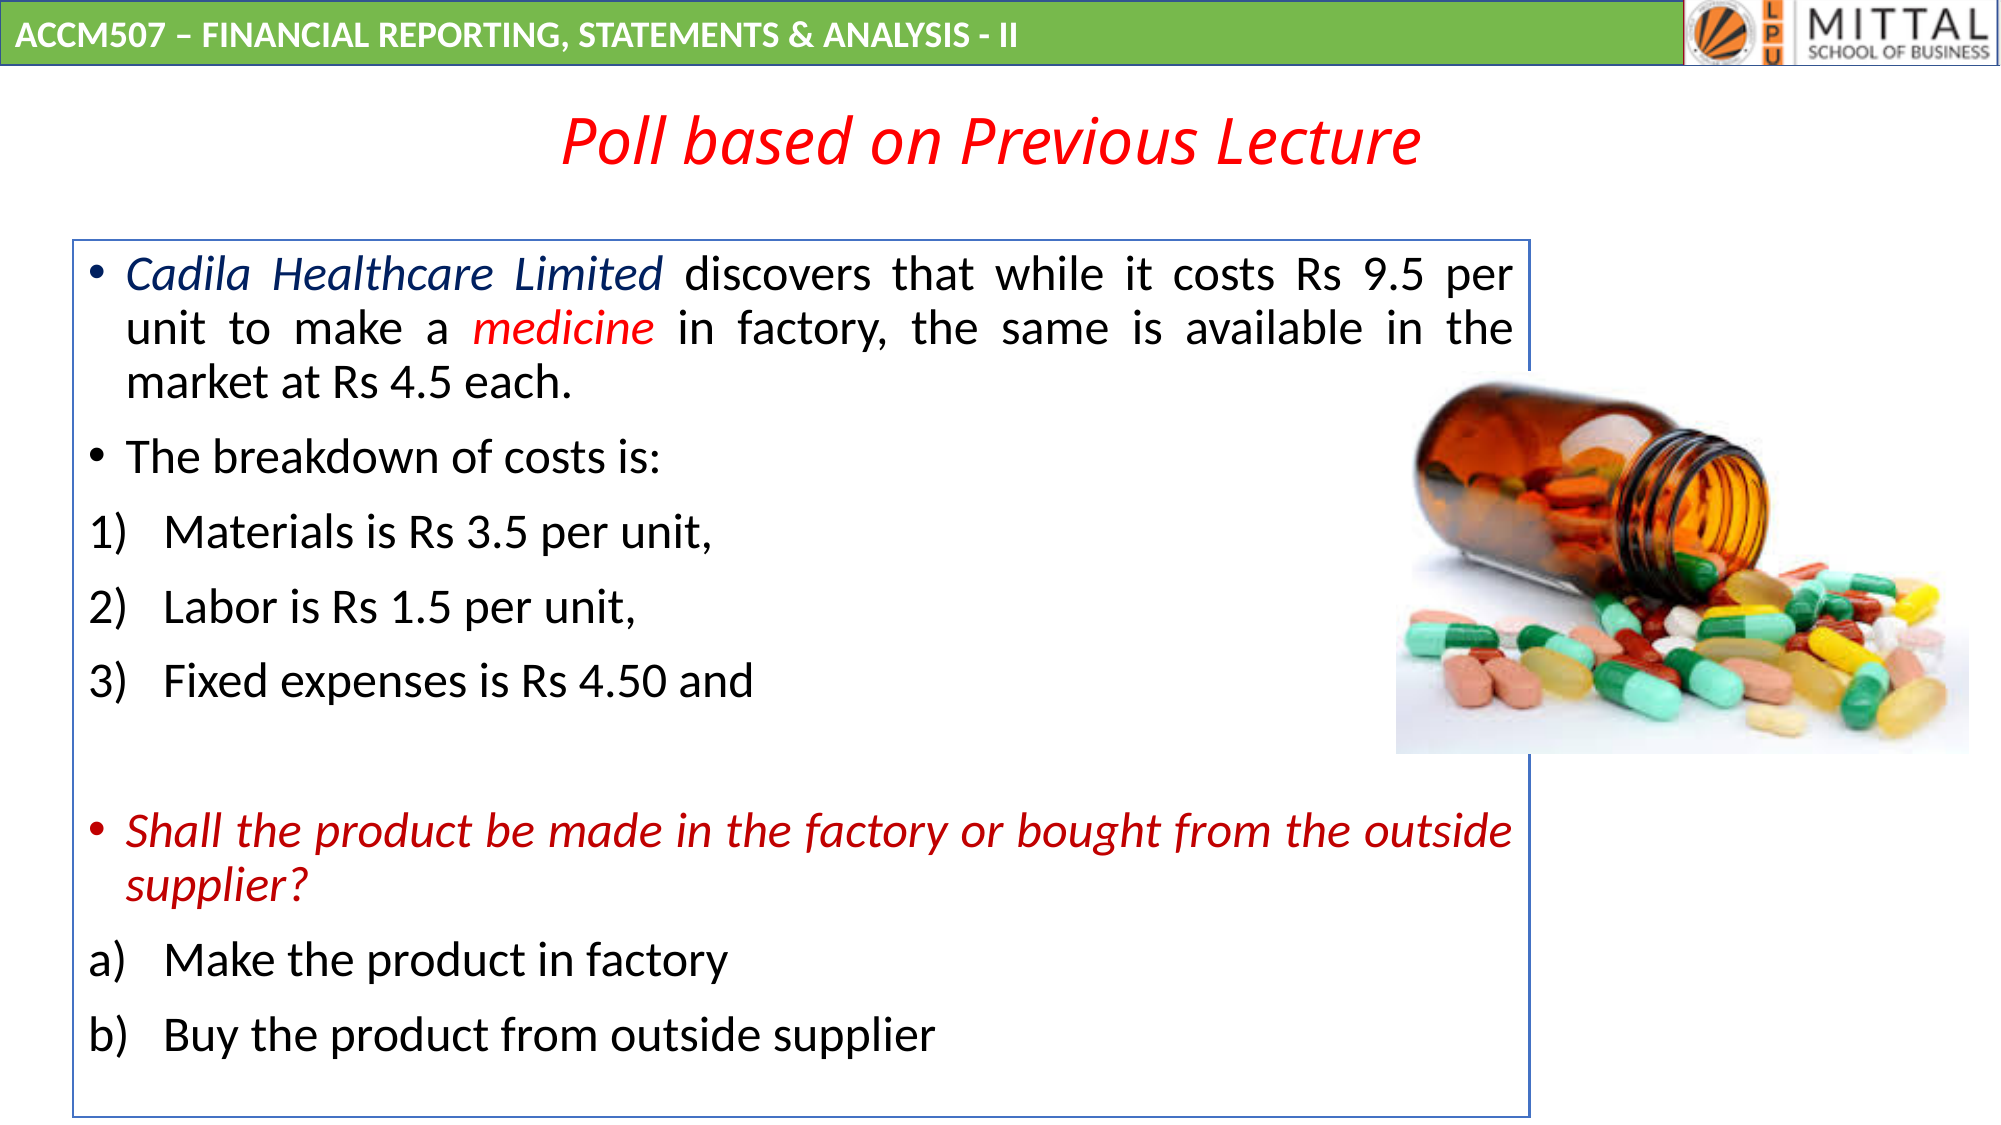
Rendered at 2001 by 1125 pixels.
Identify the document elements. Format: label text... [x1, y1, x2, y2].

picture [1396, 371, 1969, 754]
list Cadila Healthcare Limited discovers that while it costs Rs 9.5 per unit to make a medicine in factory, the same is available in the market at Rs 4.5 each. The breakdown of costs is: Materials is Rs 3.5 per unit, Labor is Rs 1.5 per unit, Fixed expenses is Rs 4.50 and Shall the product be made in the factory or bought from the outside supplier? Make the product in factory Buy the product from outside supplier [72, 239, 1531, 1118]
title Poll based on Previous Lecture [137, 101, 1863, 186]
picture [1683, 0, 2001, 65]
